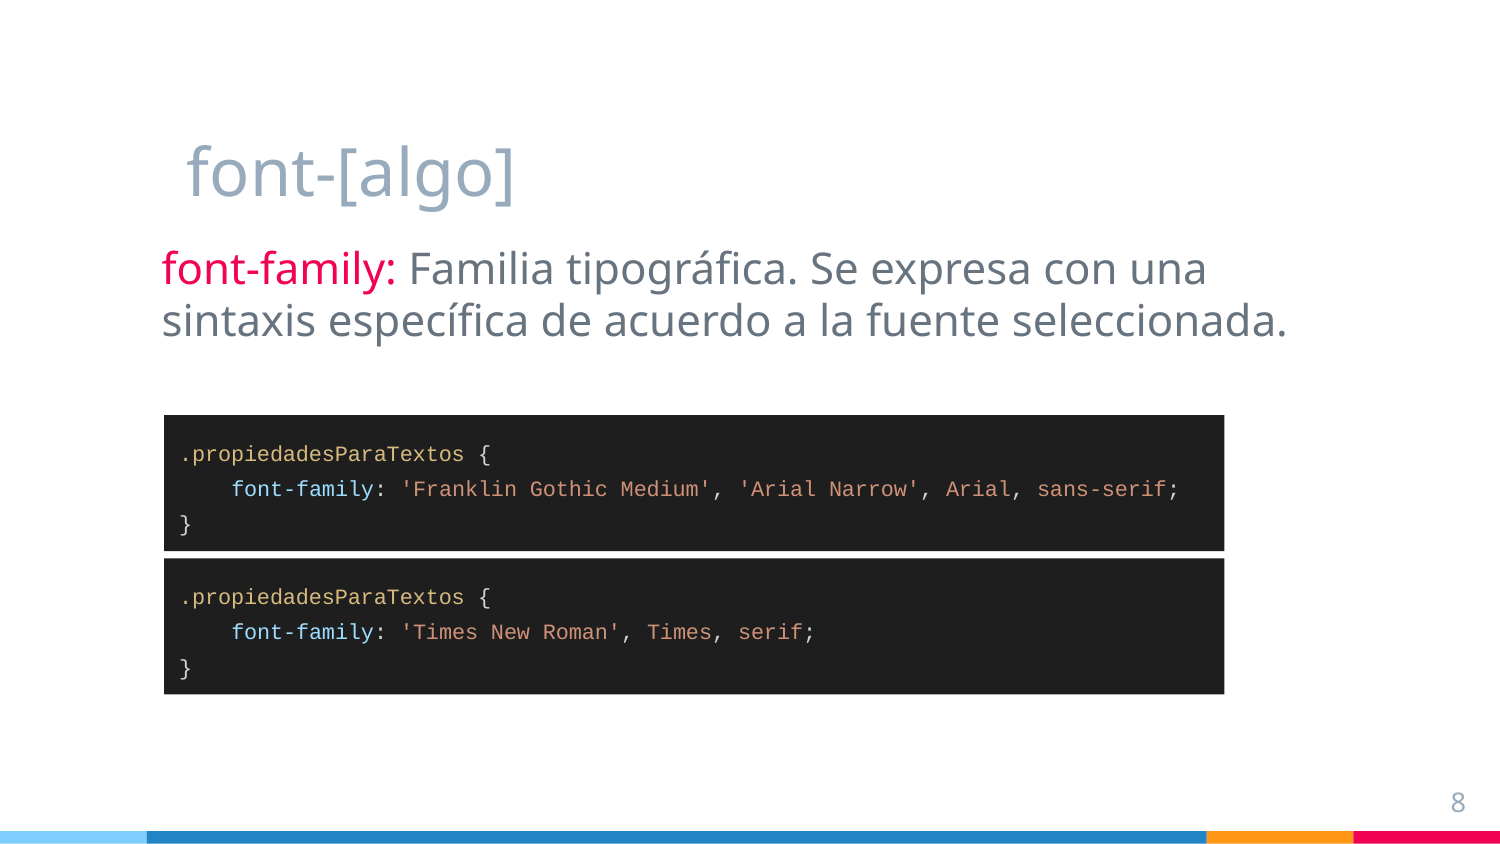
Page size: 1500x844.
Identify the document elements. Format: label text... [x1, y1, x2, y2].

list font-family: Familia tipográfica. Se expresa con una sintaxis específica de acuerdo a la fuente seleccionada. [146, 225, 1352, 386]
slide_number ‹#› [1391, 770, 1482, 822]
text_box .propiedadesParaTextos { font-family: 'Franklin Gothic Medium', 'Arial Narrow', Arial, sans-serif; } [164, 415, 1225, 552]
title font-[algo] [171, 83, 1232, 225]
text_box .propiedadesParaTextos { font-family: 'Times New Roman', Times, serif; } [164, 558, 1225, 695]
